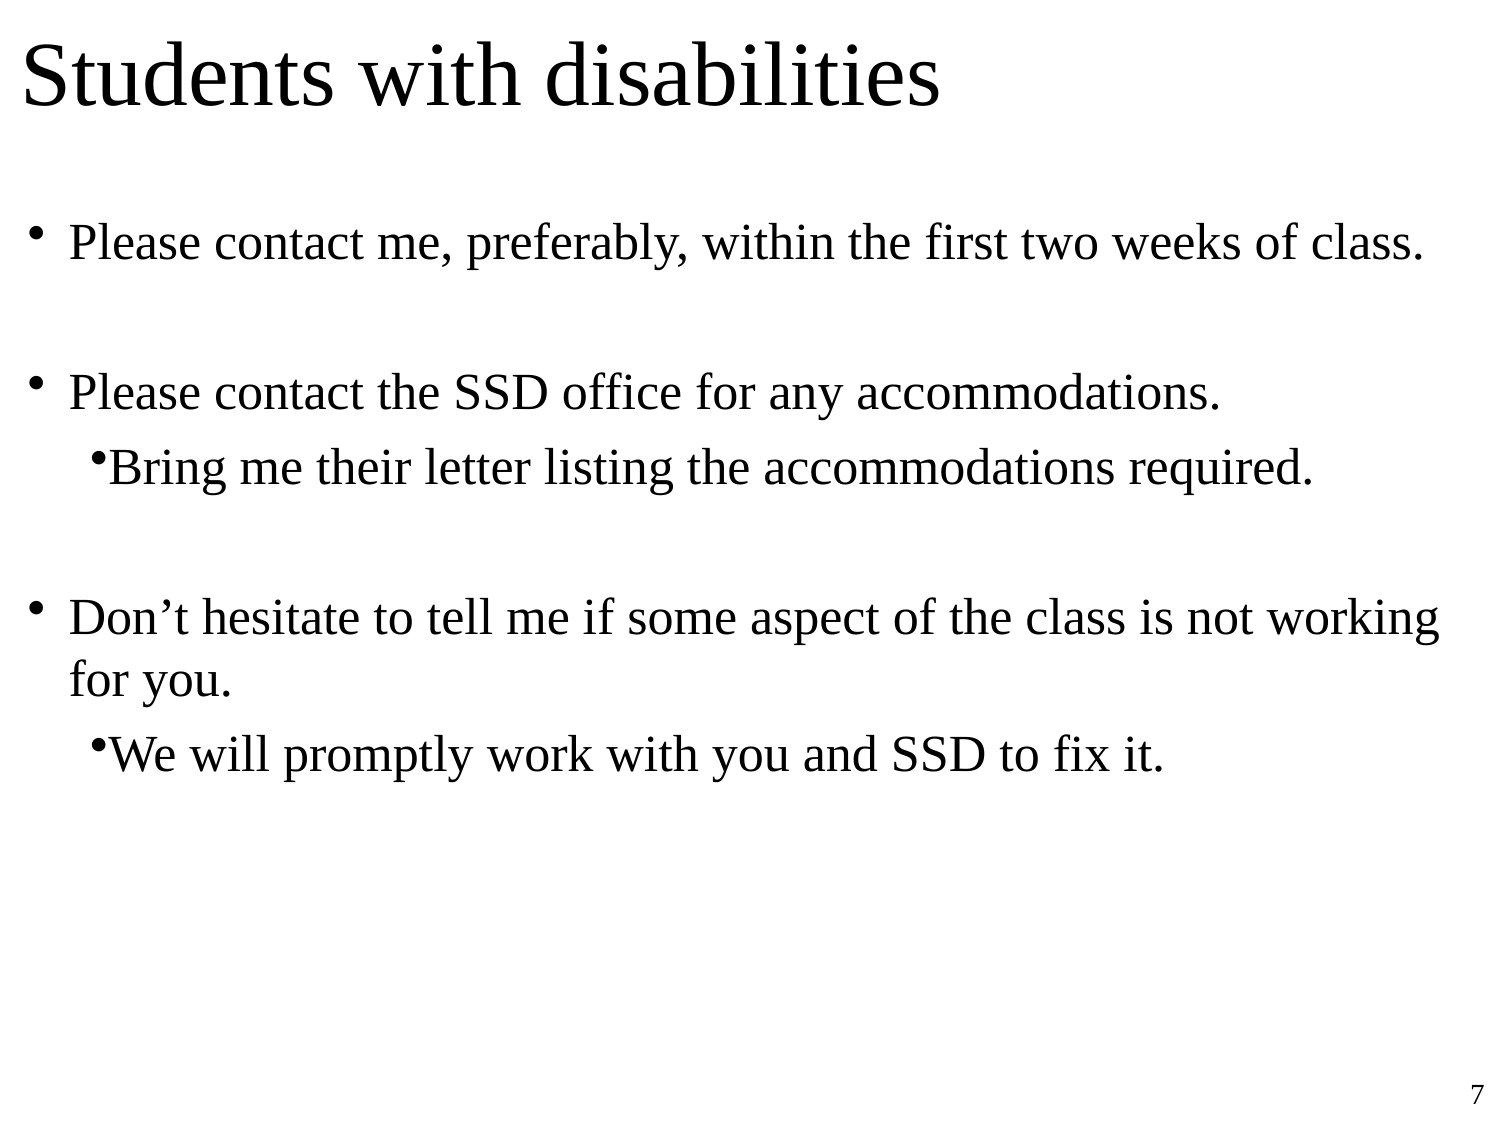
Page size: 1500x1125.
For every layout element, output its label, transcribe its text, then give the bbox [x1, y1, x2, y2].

list Please contact me, preferably, within the first two weeks of class. Please contact the SSD office for any accommodations. Bring me their letter listing the accommodations required. Don’t hesitate to tell me if some aspect of the class is not working for you. We will promptly work with you and SSD to fix it. [11, 191, 1489, 1112]
title Students with disabilities [4, 0, 1481, 169]
slide_number 7 [1186, 1062, 1500, 1125]
